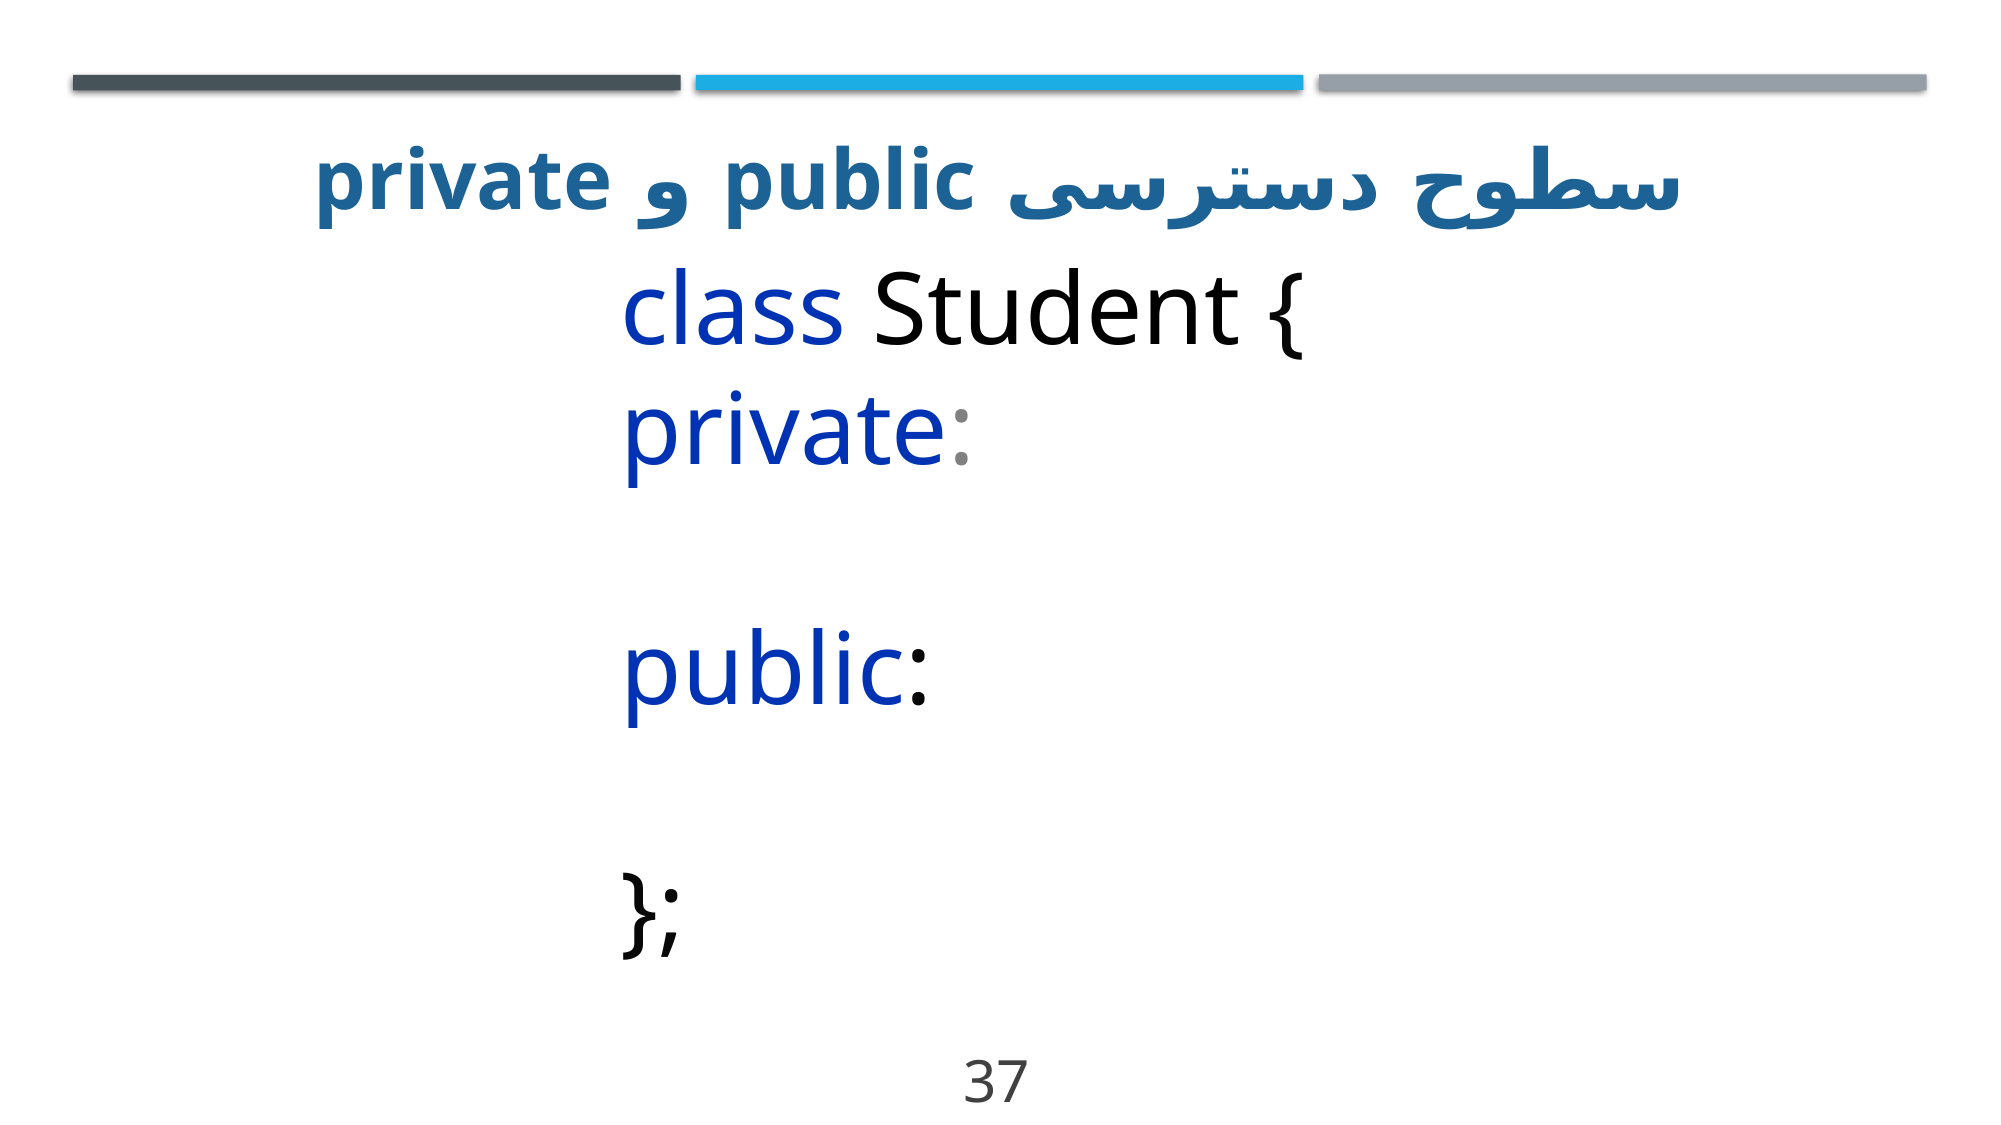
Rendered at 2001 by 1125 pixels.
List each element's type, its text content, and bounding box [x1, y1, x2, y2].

title سطوح دسترسی public و private [95, 115, 1905, 234]
text_box class Student { private: public: }; [605, 237, 1321, 972]
